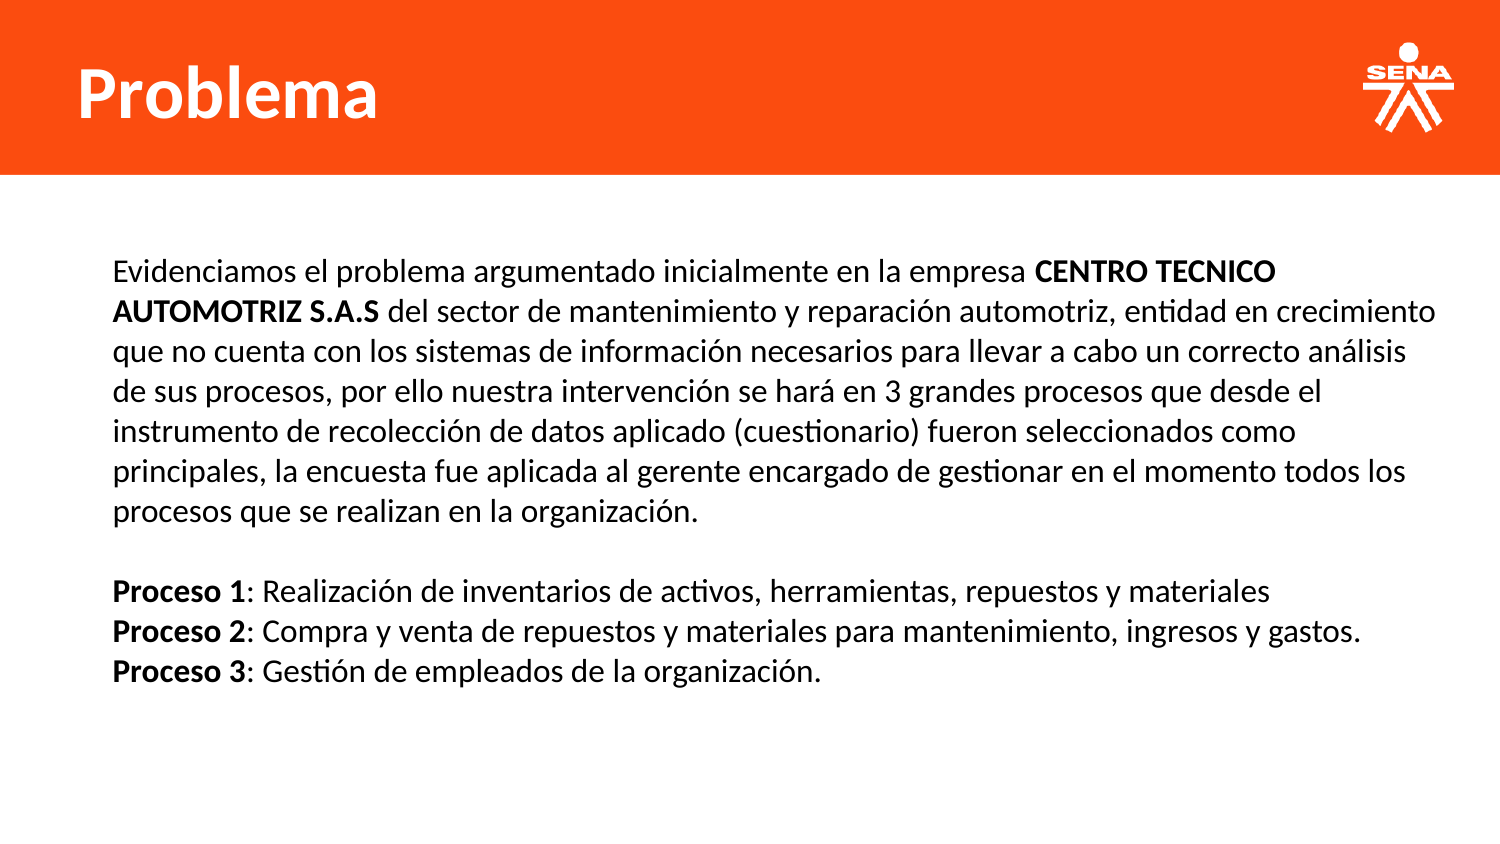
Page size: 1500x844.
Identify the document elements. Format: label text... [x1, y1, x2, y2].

text_box Evidenciamos el problema argumentado inicialmente en la empresa CENTRO TECNICO AUTOMOTRIZ S.A.S del sector de mantenimiento y reparación automotriz, entidad en crecimiento que no cuenta con los sistemas de información necesarios para llevar a cabo un correcto análisis de sus procesos, por ello nuestra intervención se hará en 3 grandes procesos que desde el instrumento de recolección de datos aplicado (cuestionario) fueron seleccionados como principales, la encuesta fue aplicada al gerente encargado de gestionar en el momento todos los procesos que se realizan en la organización. Proceso 1: Realización de inventarios de activos, herramientas, repuestos y materiales Proceso 2: Compra y venta de repuestos y materiales para mantenimiento, ingresos y gastos. Proceso 3: Gestión de empleados de la organización. [112, 246, 1450, 730]
text_box [0, 0, 1500, 175]
title Problema [75, 41, 381, 185]
